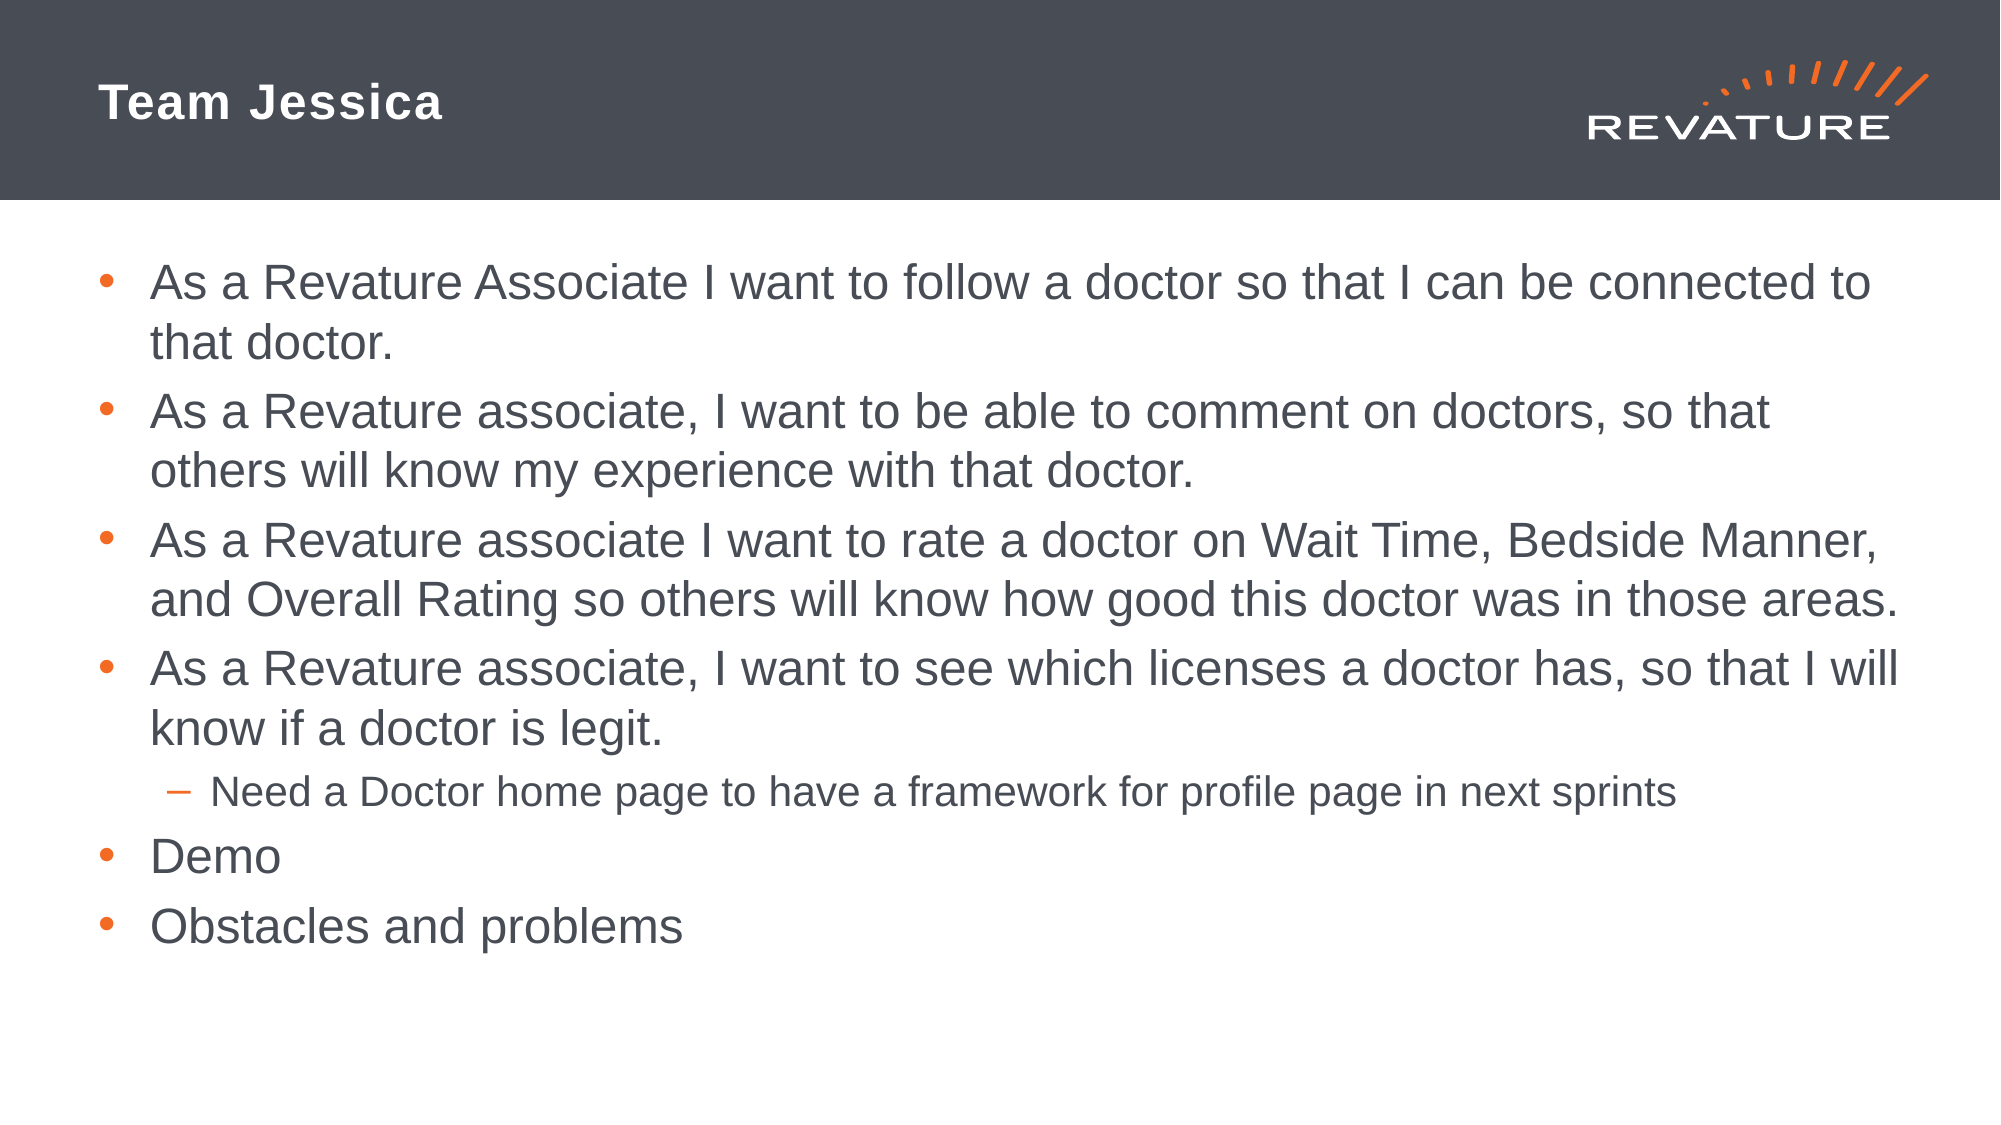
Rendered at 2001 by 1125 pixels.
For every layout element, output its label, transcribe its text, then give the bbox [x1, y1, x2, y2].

list As a Revature Associate I want to follow a doctor so that I can be connected to that doctor. As a Revature associate, I want to be able to comment on doctors, so that others will know my experience with that doctor. As a Revature associate I want to rate a doctor on Wait Time, Bedside Manner, and Overall Rating so others will know how good this doctor was in those areas. As a Revature associate, I want to see which licenses a doctor has, so that I will know if a doctor is legit. Need a Doctor home page to have a framework for profile page in next sprints Demo Obstacles and problems [83, 243, 1917, 986]
title Team Jessica [83, 0, 1445, 200]
